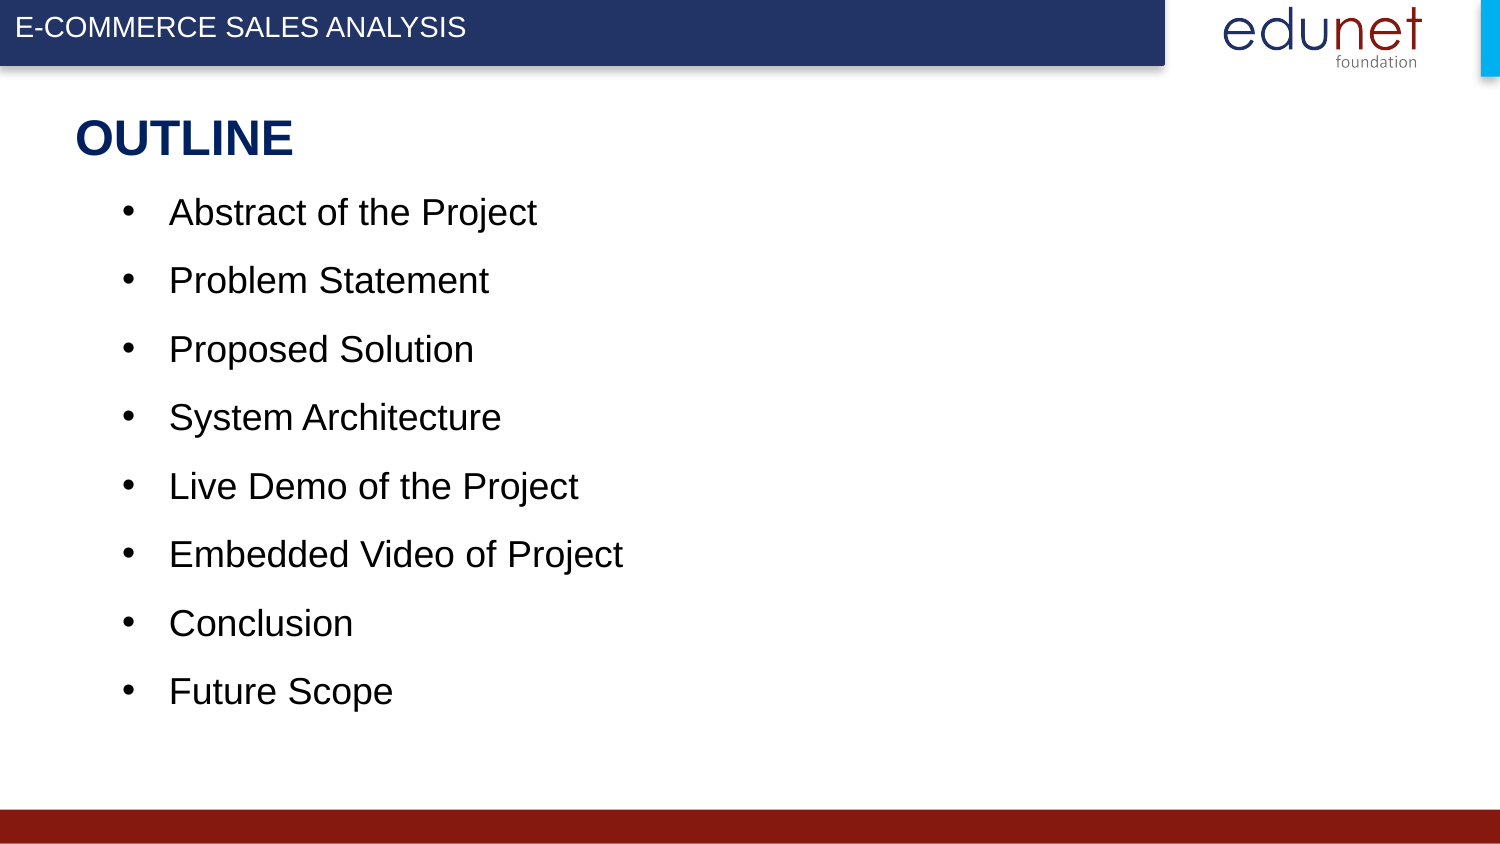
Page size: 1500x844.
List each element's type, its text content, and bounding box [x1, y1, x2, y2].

text_box OUTLINE [60, 98, 819, 174]
picture [1219, 4, 1424, 72]
text_box Abstract of the Project Problem Statement Proposed Solution System Architecture Live Demo of the Project Embedded Video of Project Conclusion Future Scope [107, 173, 1245, 720]
